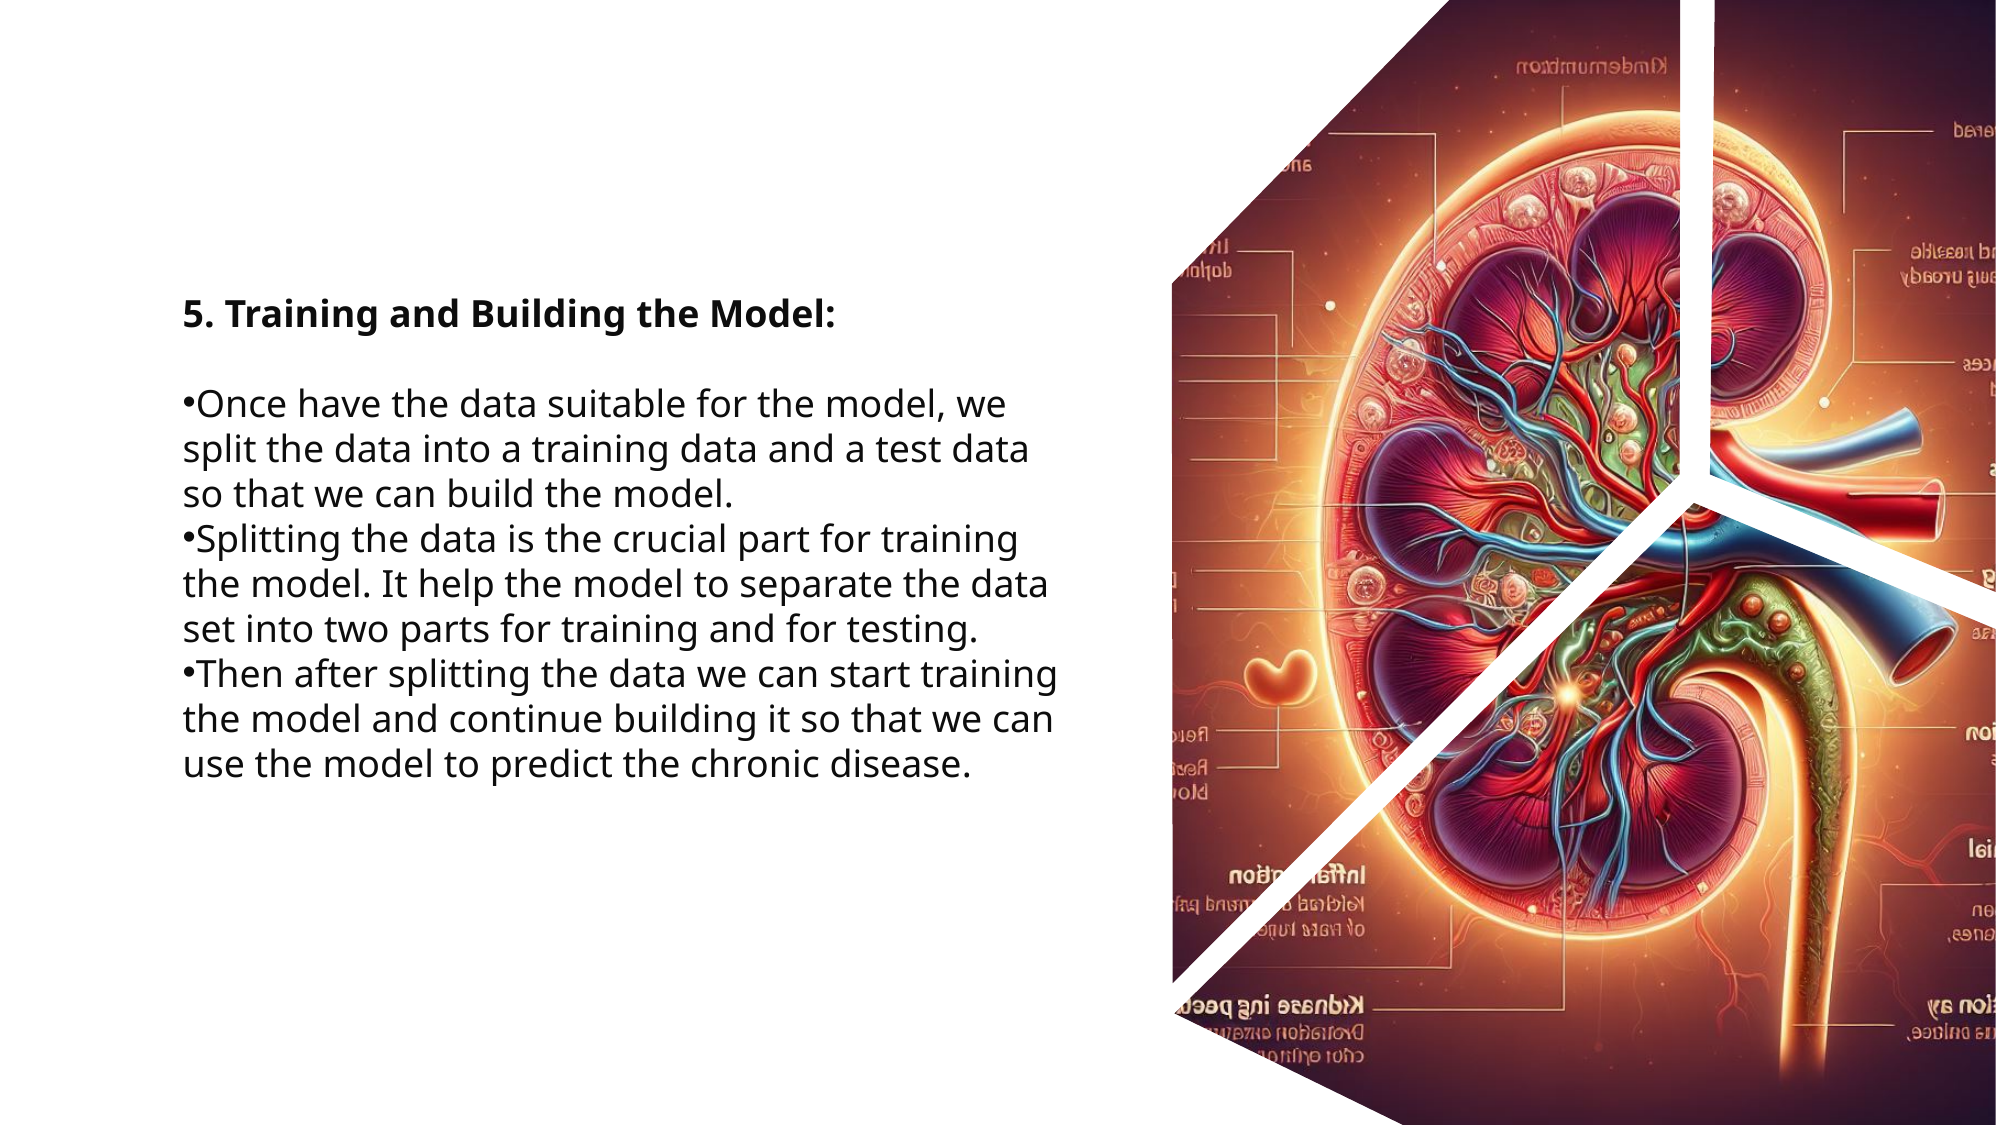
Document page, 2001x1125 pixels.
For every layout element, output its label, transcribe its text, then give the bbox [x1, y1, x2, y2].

text_box 5. Training and Building the Model: Once have the data suitable for the model, we split the data into a training data and a test data so that we can build the model. Splitting the data is the crucial part for training the model. It help the model to separate the data set into two parts for training and for testing. Then after splitting the data we can start training the model and continue building it so that we can use the model to predict the chronic disease. [167, 282, 1079, 837]
picture [1171, 0, 1996, 1125]
